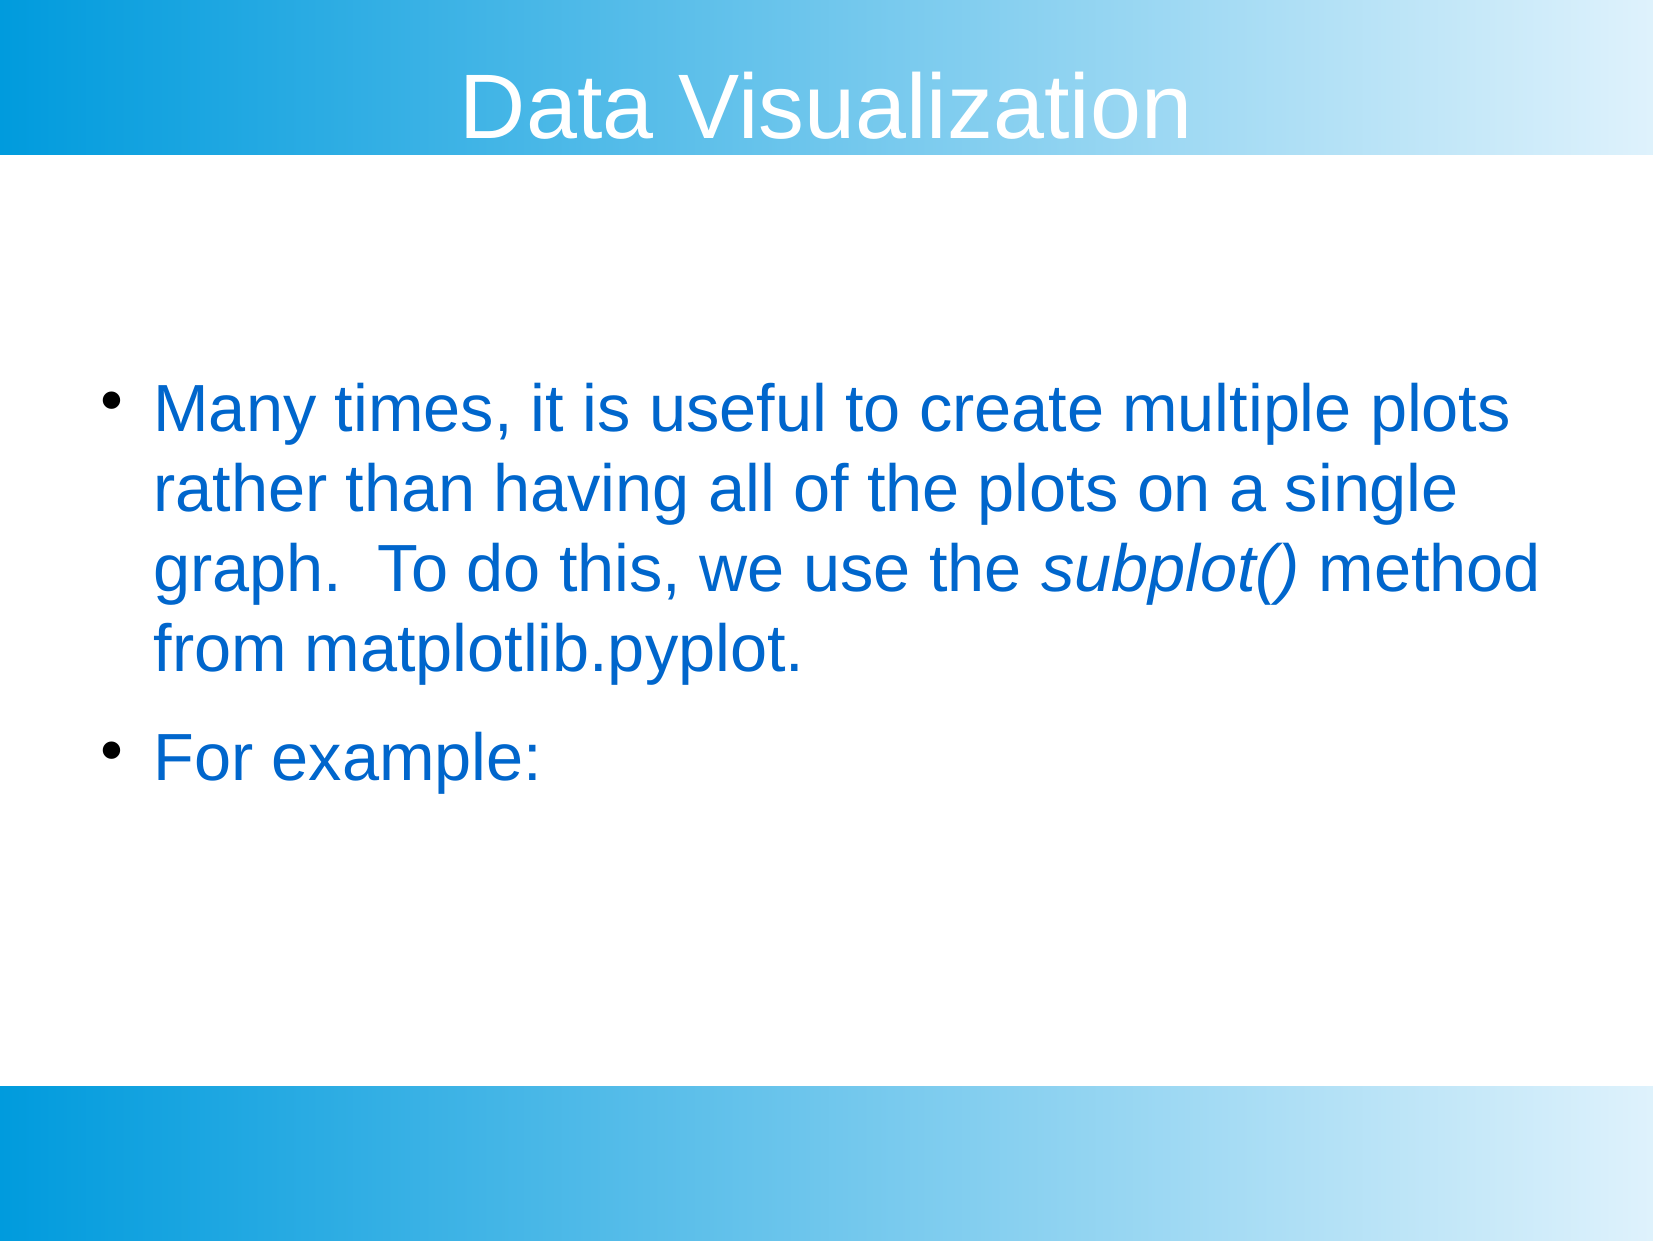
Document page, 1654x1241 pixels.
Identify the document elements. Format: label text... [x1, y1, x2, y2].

text_box Many times, it is useful to create multiple plots rather than having all of the plots on a single graph. To do this, we use the subplot() method from matplotlib.pyplot. For example: [82, 290, 1571, 1010]
text_box Data Visualization [82, 49, 1571, 154]
